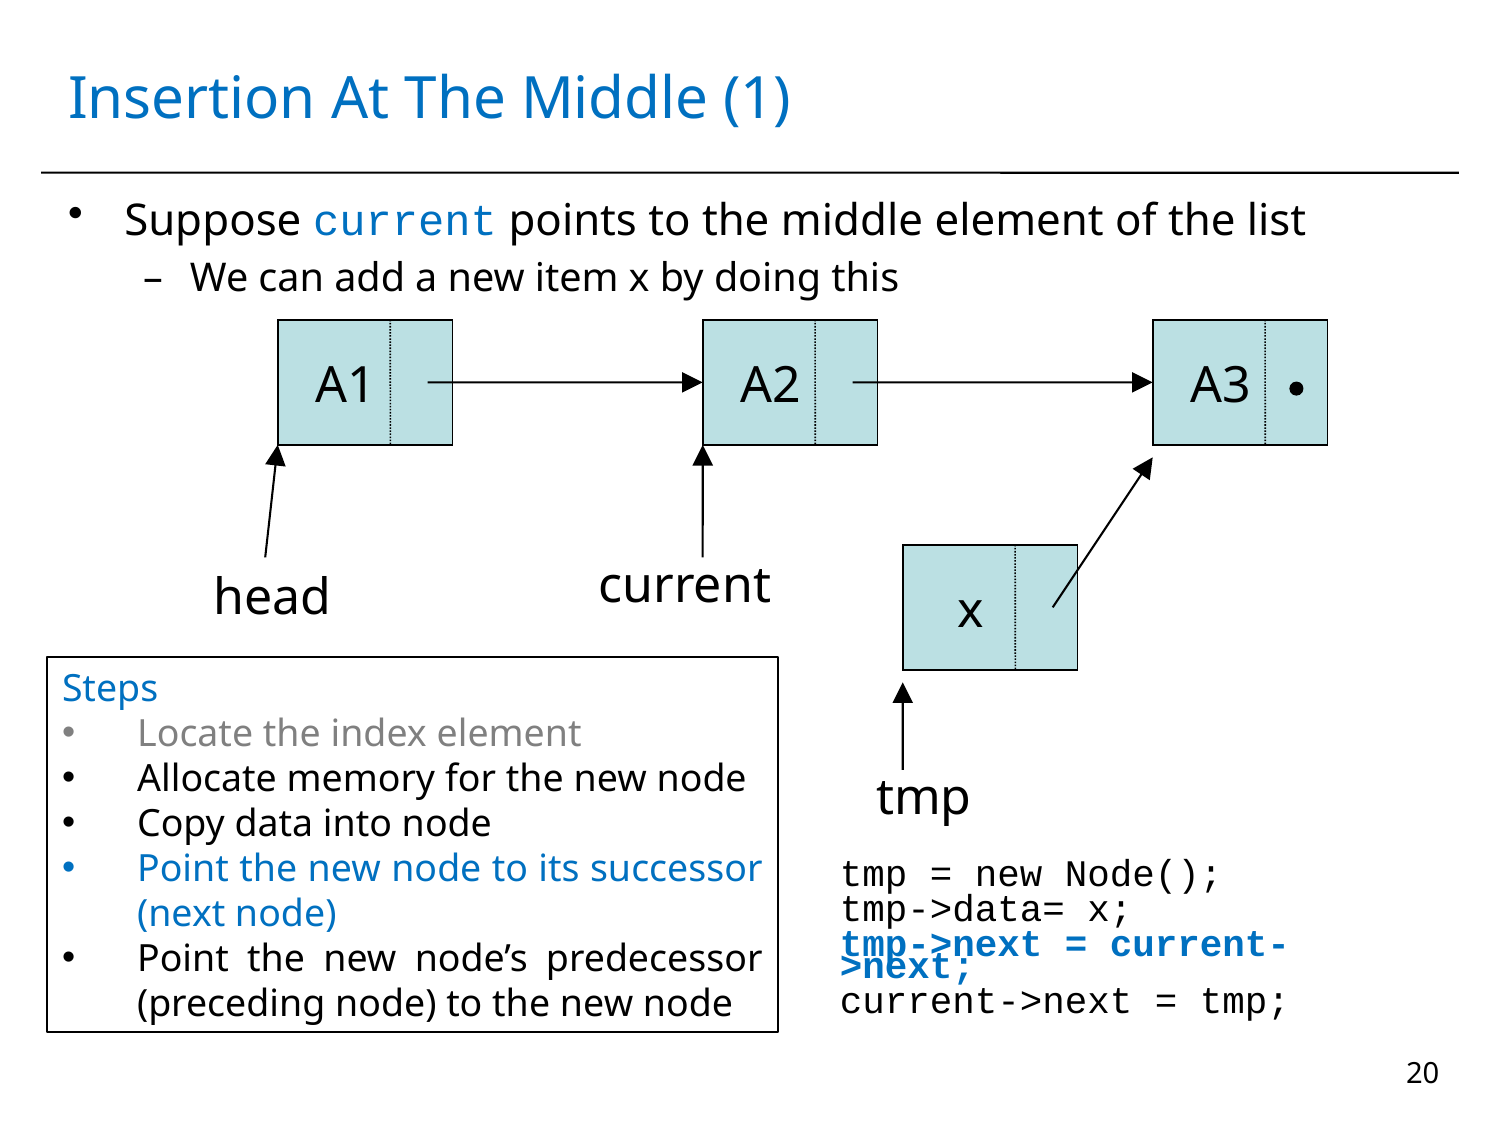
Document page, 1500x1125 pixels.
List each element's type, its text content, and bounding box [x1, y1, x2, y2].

slide_number 20 [1104, 1046, 1455, 1125]
text_box [892, 682, 914, 770]
text_box A1 [277, 319, 453, 445]
text_box A2 [702, 319, 878, 445]
text_box tmp = new Node(); tmp->data= x; tmp->next = current->next; current->next = tmp; [824, 861, 1429, 1026]
list Suppose current points to the middle element of the list We can add a new item x by doing this [52, 184, 1448, 315]
text_box x [902, 544, 1078, 670]
title Insertion At The Middle (1) [52, 30, 1448, 159]
text_box current [583, 544, 787, 620]
text_box [692, 444, 714, 558]
text_box tmp [861, 757, 987, 833]
text_box [265, 444, 286, 558]
text_box A3 [1152, 319, 1328, 445]
text_box [852, 372, 1153, 393]
text_box [427, 372, 703, 393]
text_box head [198, 557, 347, 633]
text_box [1052, 457, 1153, 608]
text_box [1290, 382, 1303, 395]
text_box Steps Locate the index element Allocate memory for the new node Copy data into node Point the new node to its successor (next node) Point the new node’s predecessor (preceding node) to the new node [47, 656, 778, 1032]
